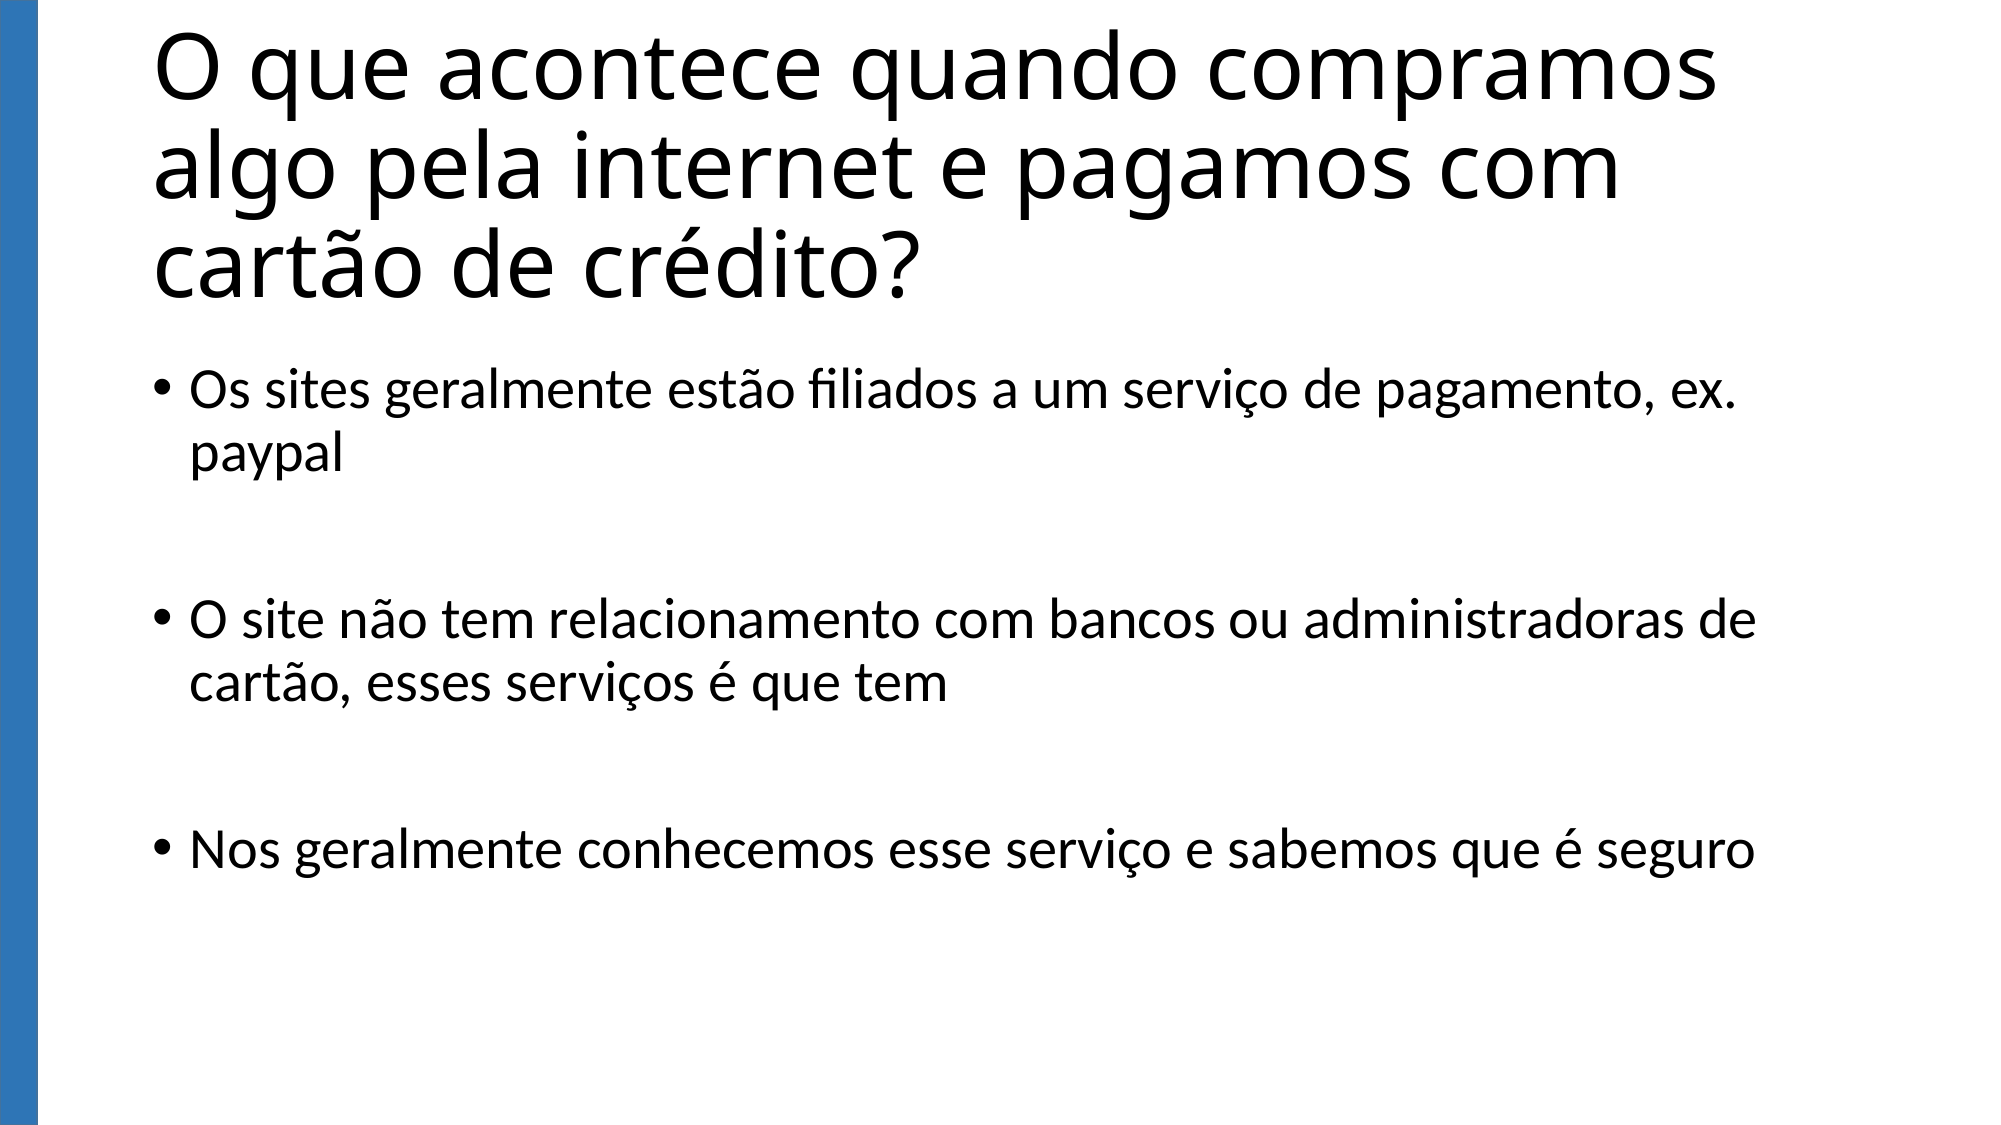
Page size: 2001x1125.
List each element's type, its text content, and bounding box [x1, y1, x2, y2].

title O que acontece quando compramos algo pela internet e pagamos com cartão de crédito? [137, 59, 1863, 278]
text_box [0, 0, 38, 1125]
list Os sites geralmente estão filiados a um serviço de pagamento, ex. paypal O site não tem relacionamento com bancos ou administradoras de cartão, esses serviços é que tem Nos geralmente conhecemos esse serviço e sabemos que é seguro [137, 350, 1863, 900]
